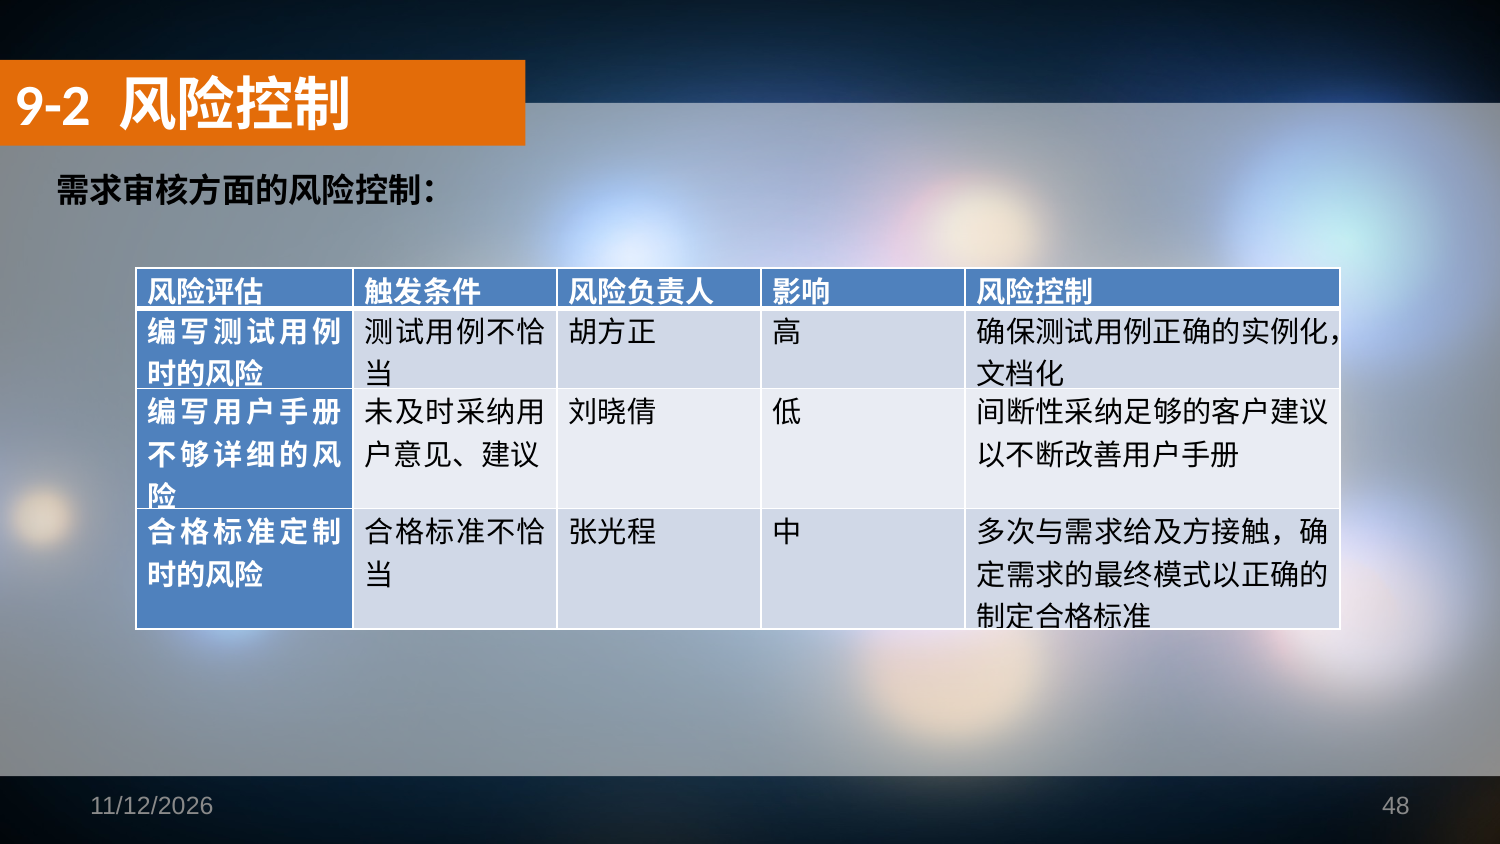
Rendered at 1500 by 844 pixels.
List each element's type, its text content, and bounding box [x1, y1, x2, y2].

table_cell 未及时采纳用户意见、建议 [354, 389, 556, 508]
table_cell 高 [762, 311, 964, 388]
table_cell 间断性采纳足够的客户建议以不断改善用户手册 [966, 389, 1339, 508]
slide_number 48 [1074, 781, 1426, 828]
table_cell 胡方正 [558, 311, 760, 388]
table_cell 编写测试用例时的风险 [137, 311, 352, 388]
picture [0, 777, 1500, 844]
text_box 需求审核方面的风险控制： [41, 161, 762, 217]
picture [0, 0, 1500, 102]
table_cell 张光程 [558, 509, 760, 628]
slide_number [74, 781, 426, 828]
table_header 影响 [762, 269, 964, 306]
table_cell 合格标准不恰当 [354, 509, 556, 628]
table_cell 多次与需求给及方接触，确定需求的最终模式以正确的制定合格标准 [966, 509, 1339, 628]
table_cell 确保测试用例正确的实例化，文档化 [966, 311, 1339, 388]
table_cell 刘晓倩 [558, 389, 760, 508]
text_box 9-2 风险控制 [0, 59, 526, 145]
table_header 风险负责人 [558, 269, 760, 306]
table_cell 合格标准定制时的风险 [137, 509, 352, 628]
table_header 风险评估 [137, 269, 352, 306]
table_header 风险控制 [966, 269, 1339, 306]
table_cell 测试用例不恰当 [354, 311, 556, 388]
table_header 触发条件 [354, 269, 556, 306]
table_cell 中 [762, 509, 964, 628]
text_box [0, 102, 1500, 777]
table_cell 编写用户手册不够详细的风险 [137, 389, 352, 508]
table_cell 低 [762, 389, 964, 508]
